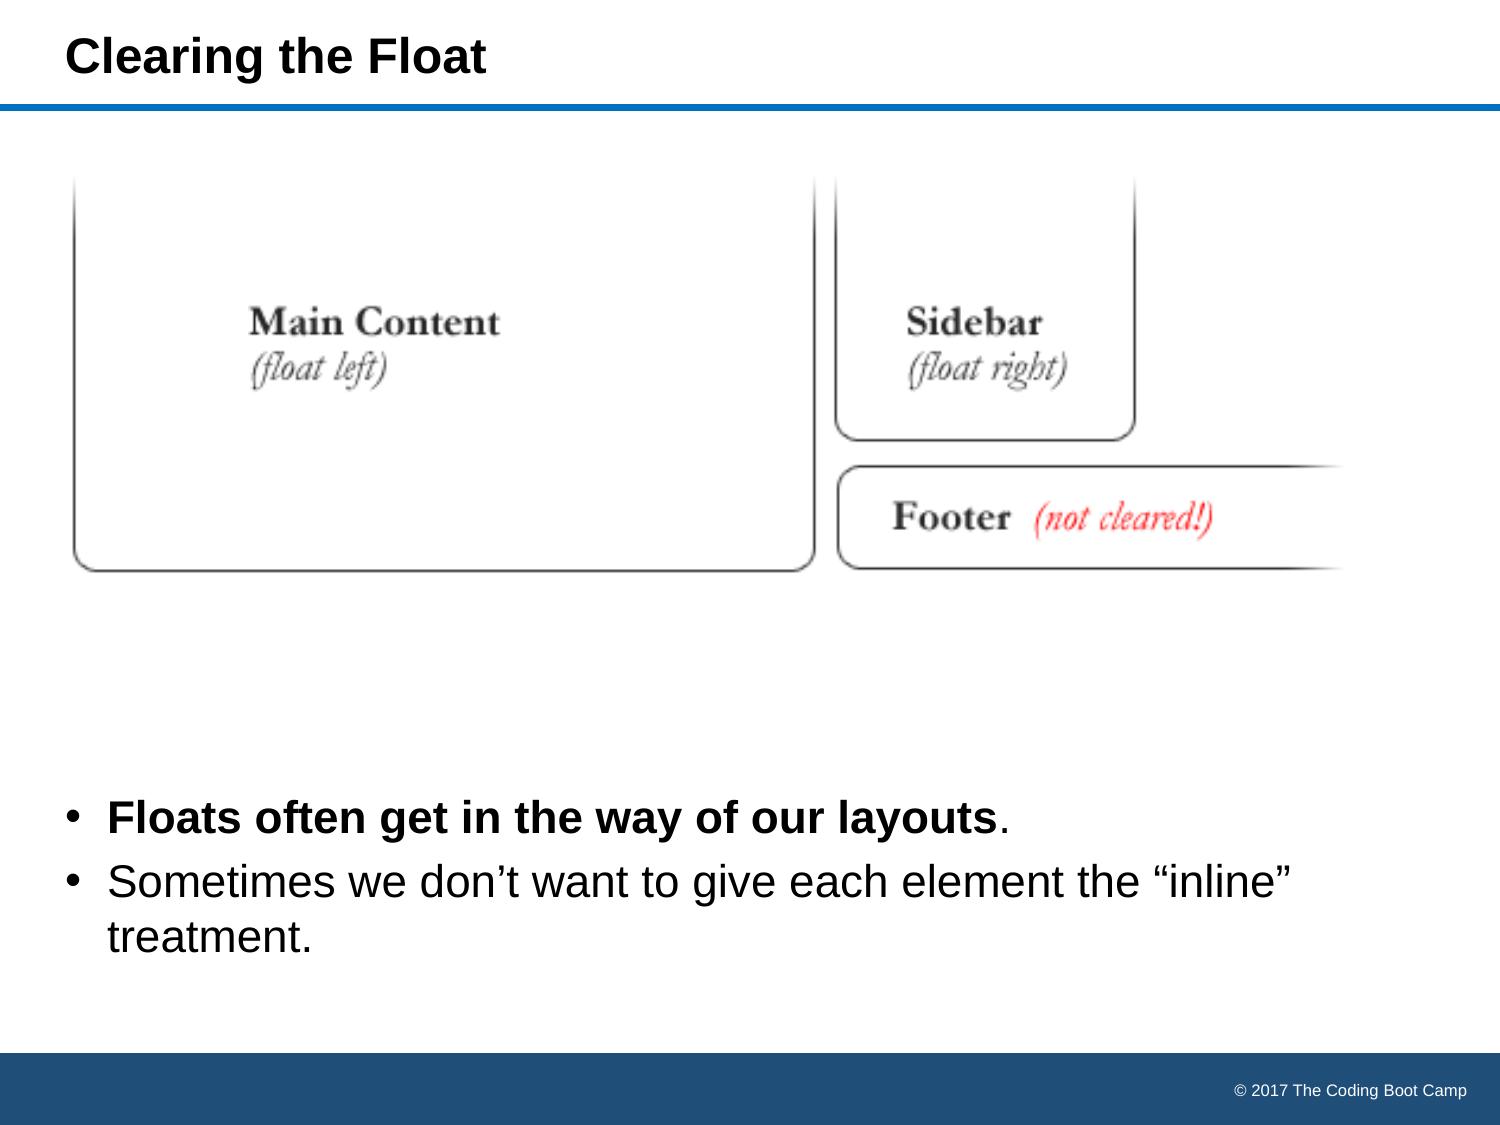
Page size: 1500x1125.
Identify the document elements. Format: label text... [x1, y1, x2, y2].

text_box Clearing the Float [50, 16, 913, 91]
text_box Floats often get in the way of our layouts. Sometimes we don’t want to give each element the “inline” treatment. [49, 772, 1463, 948]
picture [49, 162, 1471, 625]
